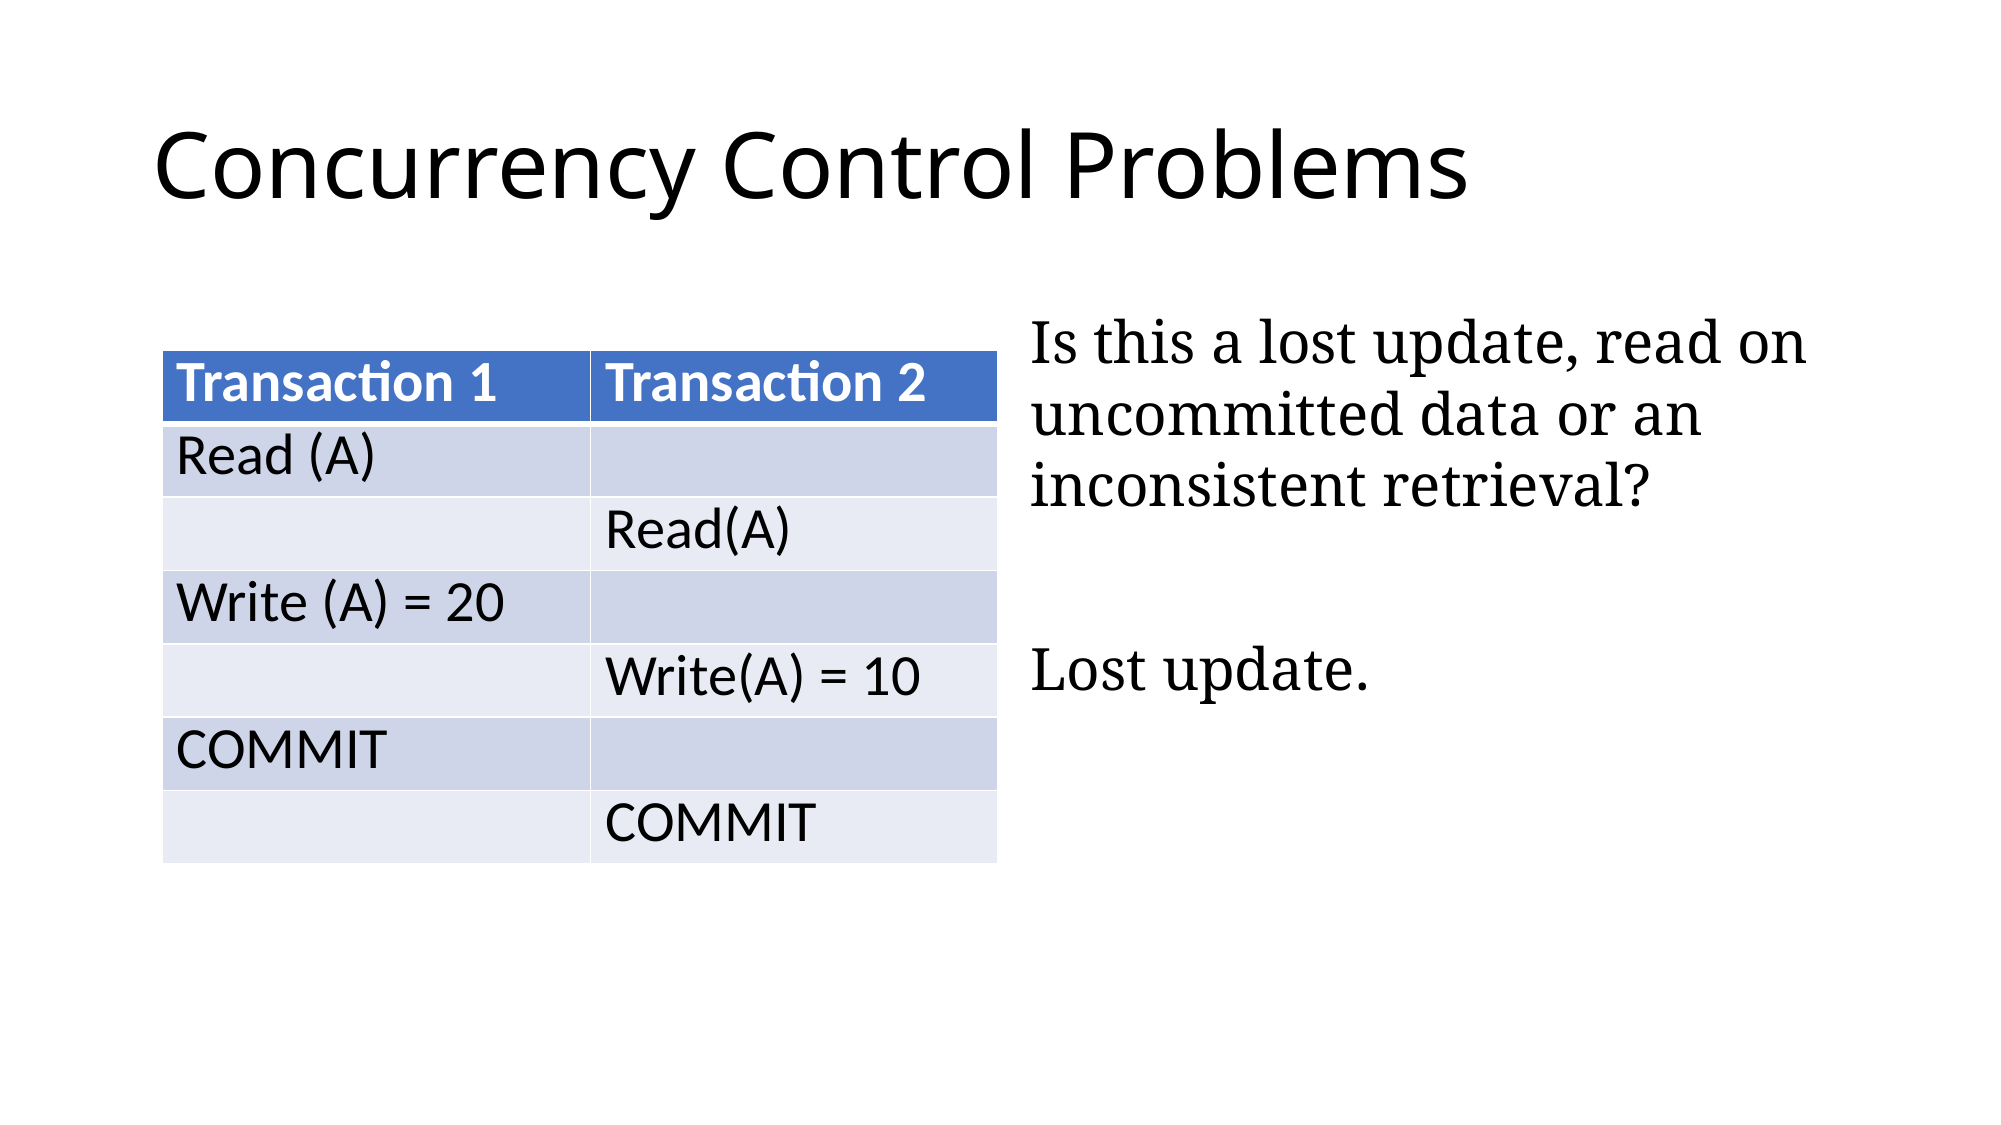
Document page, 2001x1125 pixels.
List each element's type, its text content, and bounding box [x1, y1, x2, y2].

table_cell Read(A) [591, 498, 997, 570]
table_cell [591, 571, 997, 643]
table_header Transaction 1 [163, 351, 590, 421]
table_cell Write (A) = 20 [163, 571, 590, 643]
list Is this a lost update, read on uncommitted data or an inconsistent retrieval? Lost update. [997, 299, 1863, 1014]
table_cell [163, 645, 590, 716]
table_cell Read (A) [163, 427, 590, 496]
table_cell Write(A) = 10 [591, 645, 997, 716]
table_header Transaction 2 [591, 351, 997, 421]
table_cell COMMIT [163, 718, 590, 790]
table_cell [163, 498, 590, 570]
table_cell [591, 427, 997, 496]
table_cell [591, 718, 997, 790]
table_cell COMMIT [591, 791, 997, 863]
title Concurrency Control Problems [137, 59, 1863, 278]
table_cell [163, 791, 590, 863]
